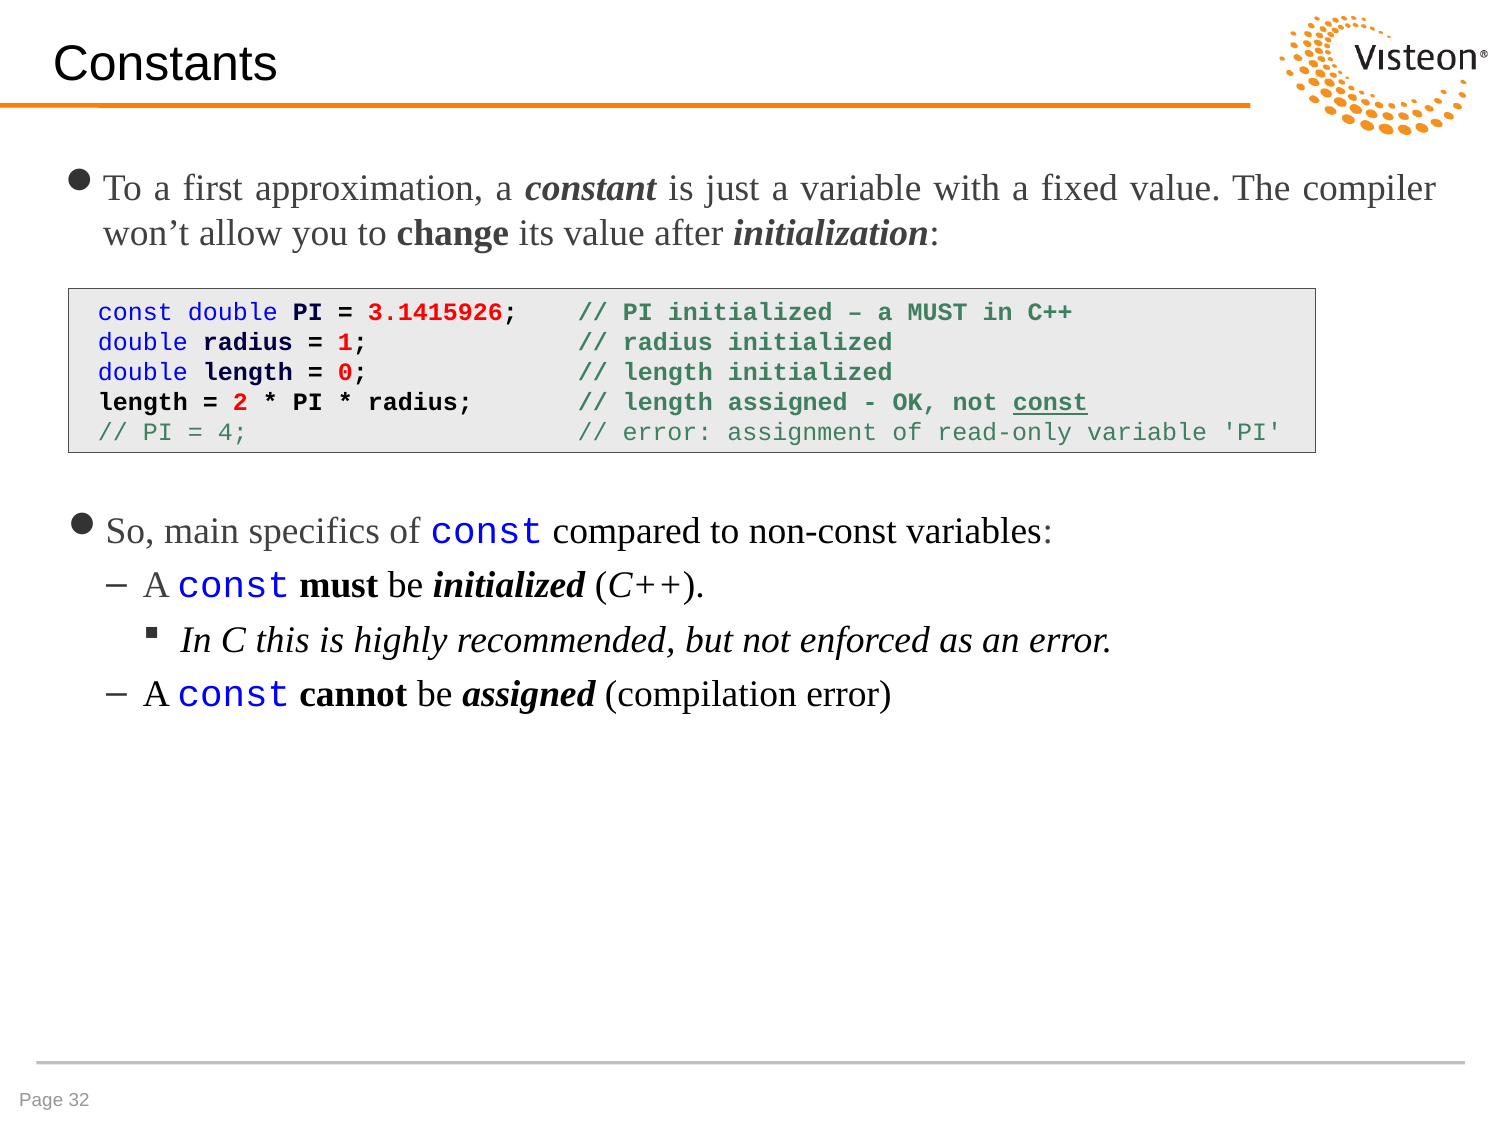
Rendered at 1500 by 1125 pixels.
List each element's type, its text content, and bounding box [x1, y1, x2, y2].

slide_number Page 32 [4, 1079, 185, 1125]
text_box To a first approximation, a constant is just a variable with a fixed value. The compiler won’t allow you to change its value after initialization: [65, 162, 1438, 269]
title Constants [52, 20, 1251, 91]
list So, main specifics of const compared to non-const variables: A const must be initialized (C++). In C this is highly recommended, but not enforced as an error. A const cannot be assigned (compilation error) [68, 505, 1463, 788]
text_box const double PI = 3.1415926; // PI initialized – a MUST in C++ double radius = 1; // radius initialized double length = 0; // length initialized length = 2 * PI * radius; // length assigned - OK, not const // PI = 4; // error: assignment of read-only variable 'PI' [68, 288, 1316, 453]
picture [1275, 6, 1492, 145]
